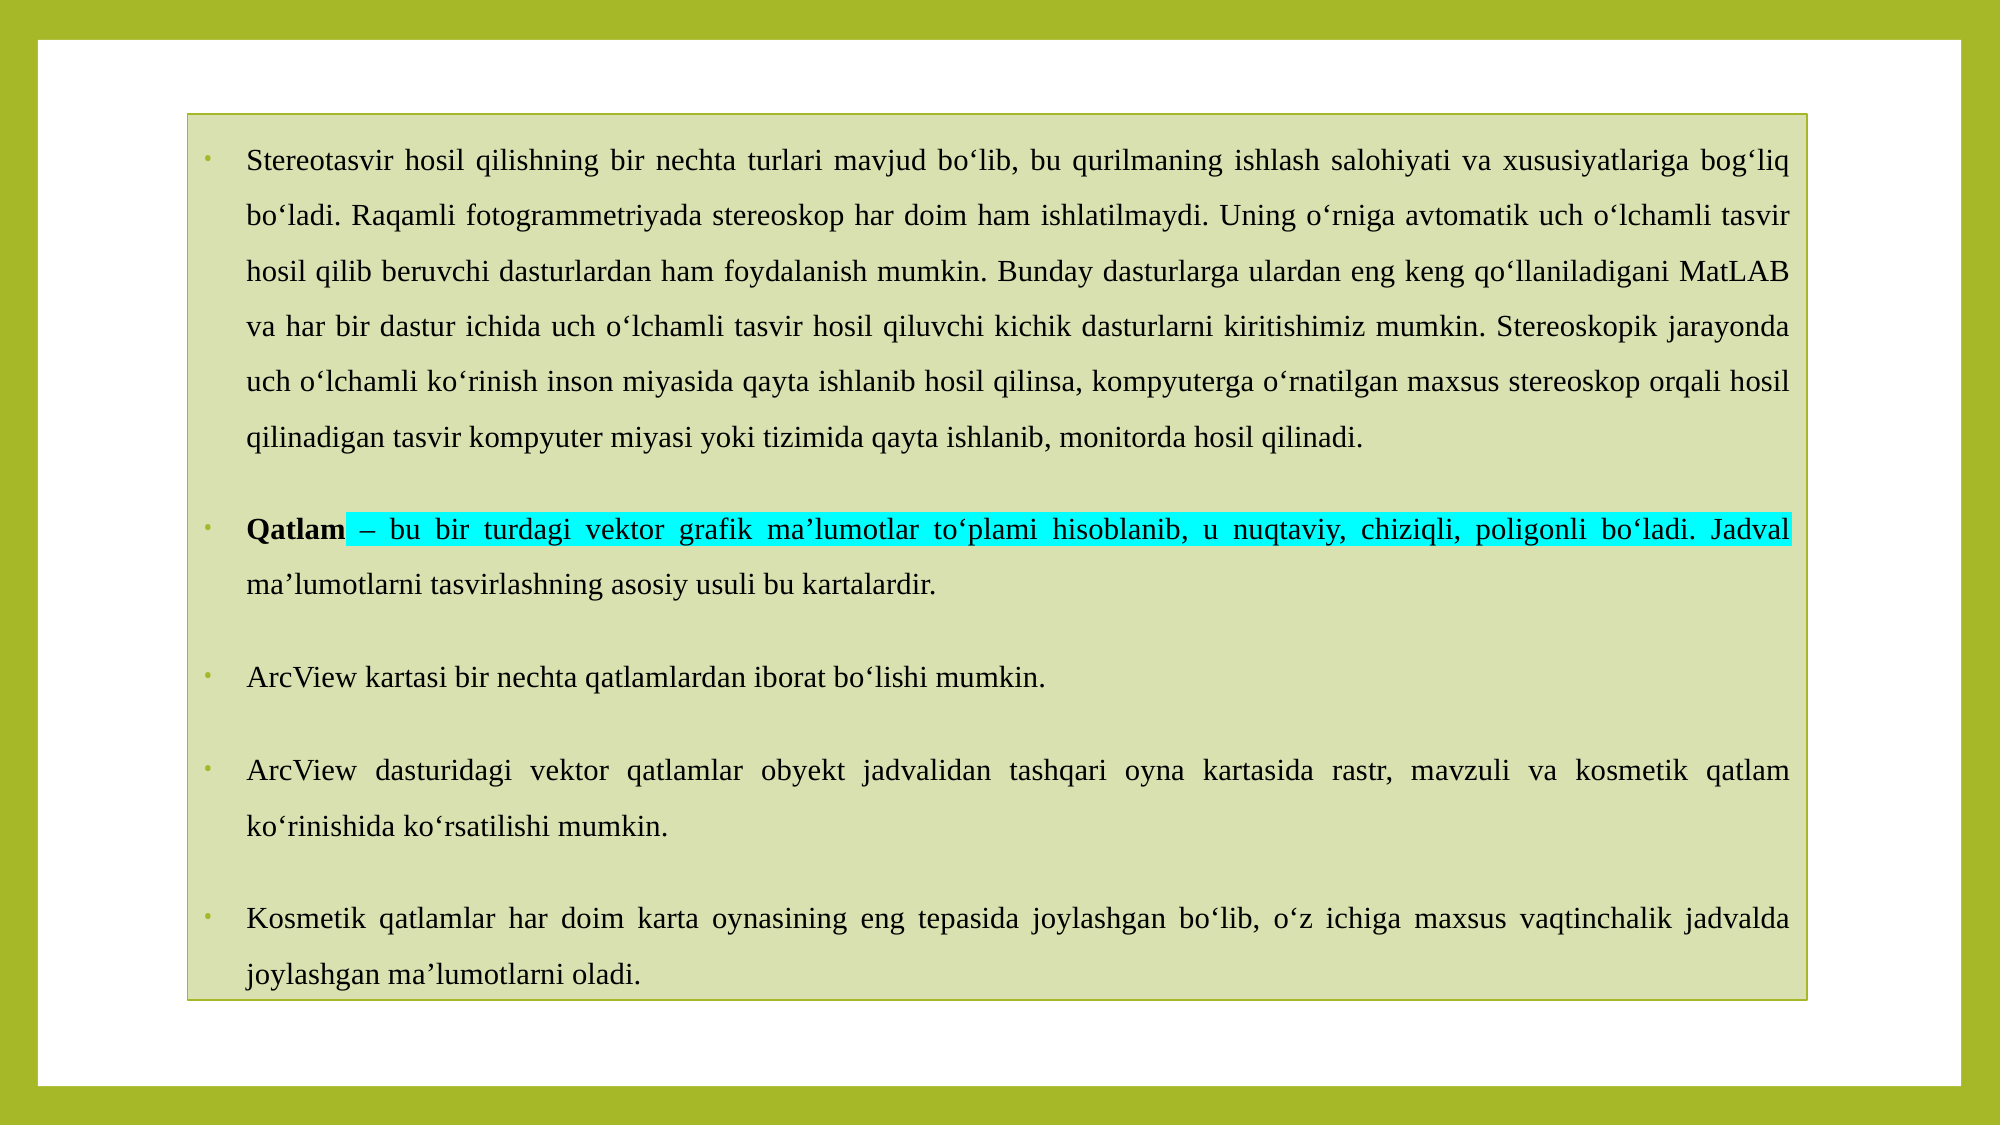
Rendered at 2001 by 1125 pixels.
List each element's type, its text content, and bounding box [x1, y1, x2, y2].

list Stereotasvir hosil qilishning bir nechta turlari mavjud boʻlib, bu qurilmaning ishlash salohiyati va хususiyatlariga bogʻliq boʻladi. Raqamli fotogrammetriyada stereoskop har doim ham ishlatilmaydi. Uning oʻrniga avtomatik uch oʻlchamli tasvir hosil qilib beruvchi dasturlardan ham foydalanish mumkin. Bunday dasturlarga ulardan eng keng qoʻllaniladigani MatLAB va har bir dastur ichida uch oʻlchamli tasvir hosil qiluvchi kichik dasturlarni kiritishimiz mumkin. Stereoskopik jarayonda uch oʻlchamli koʻrinish inson miyasida qayta ishlanib hosil qilinsa, kоmpyuterga oʻrnatilgan maхsus stereoskop orqali hosil qilinadigan tasvir kоmpyuter miyasi yoki tizimida qayta ishlanib, monitorda hosil qilinadi. Qatlam – bu bir turdagi vektor grafik ma’lumotlar toʻplami hisoblanib, u nuqtaviy, chiziqli, poligonli boʻladi. Jadval ma’lumotlarni tasvirlashning asosiy usuli bu kartalardir. ArcView kartasi bir nechta qatlamlardan iborat boʻlishi mumkin. ArcView dasturidagi vektor qatlamlar obyekt jadvalidan tashqari oyna kartasida rastr, mavzuli va kosmetik qatlam koʻrinishida koʻrsatilishi mumkin. Kosmetik qatlamlar har doim karta oynasining eng tepasida joylashgan boʻlib, oʻz ichiga maхsus vaqtinchalik jadvalda joylashgan ma’lumotlarni oladi. [187, 113, 1808, 1001]
